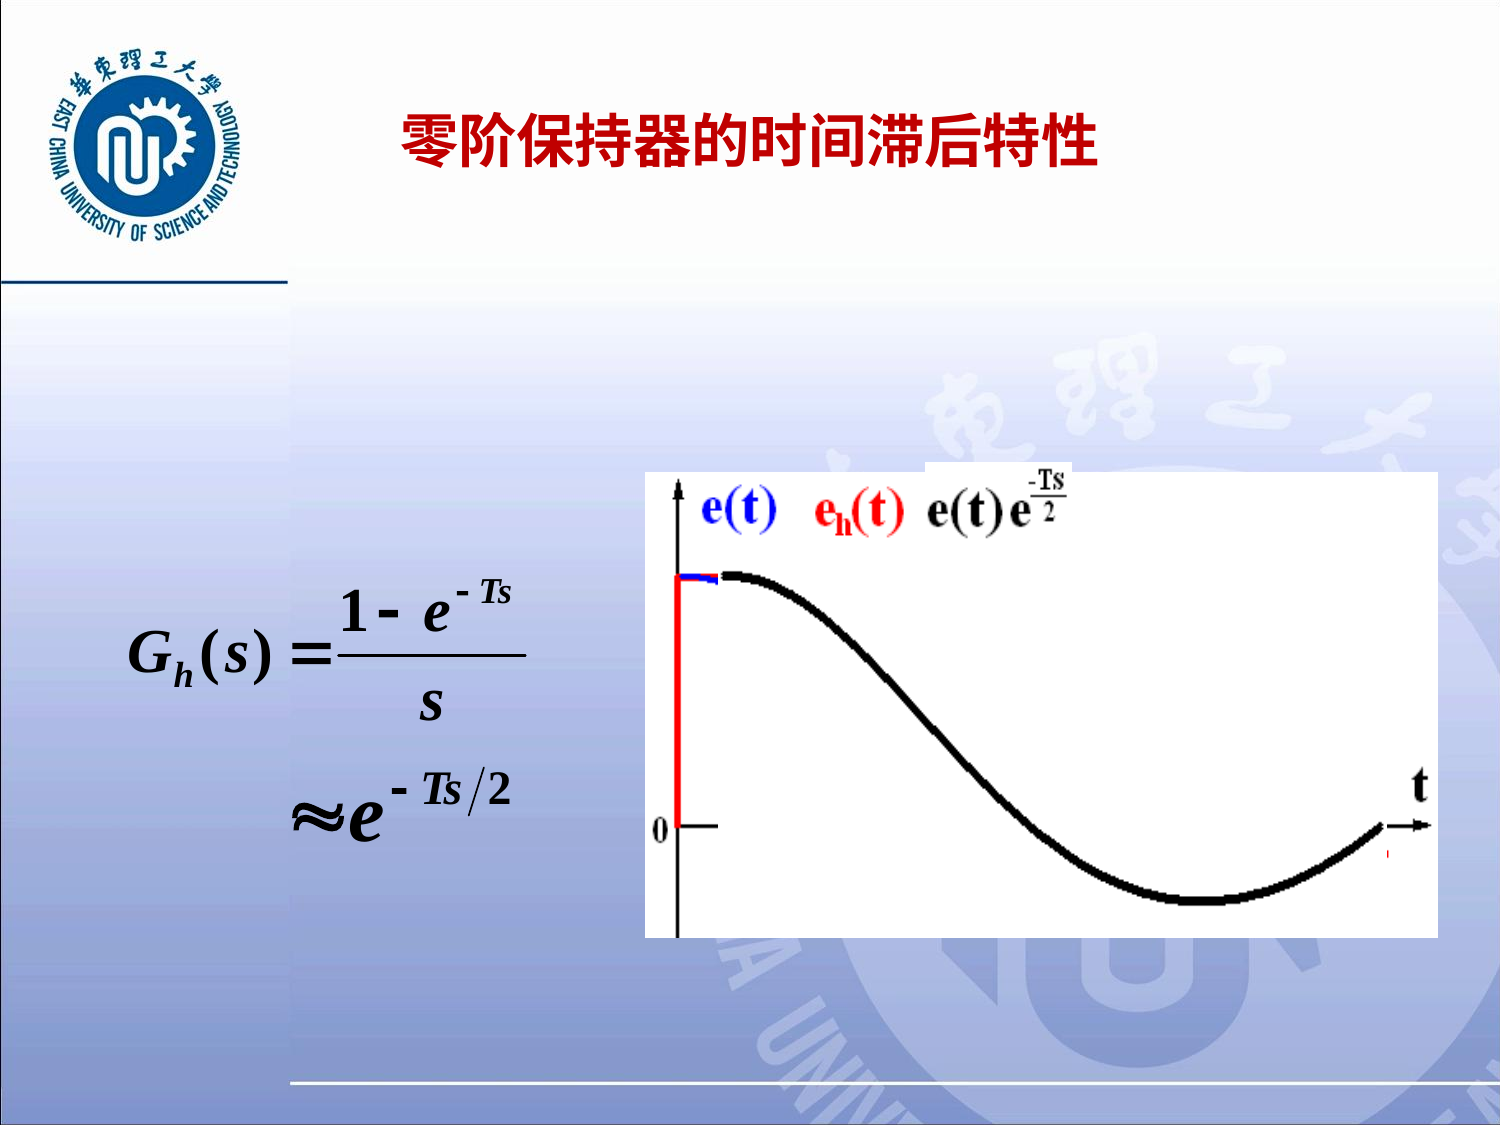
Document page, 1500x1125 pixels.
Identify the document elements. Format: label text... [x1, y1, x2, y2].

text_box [809, 474, 909, 550]
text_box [120, 562, 538, 735]
title 零阶保持器的时间滞后特性 [74, 44, 1426, 233]
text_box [925, 462, 1073, 545]
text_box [271, 752, 526, 863]
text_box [644, 472, 1438, 938]
picture [0, 0, 1500, 1125]
